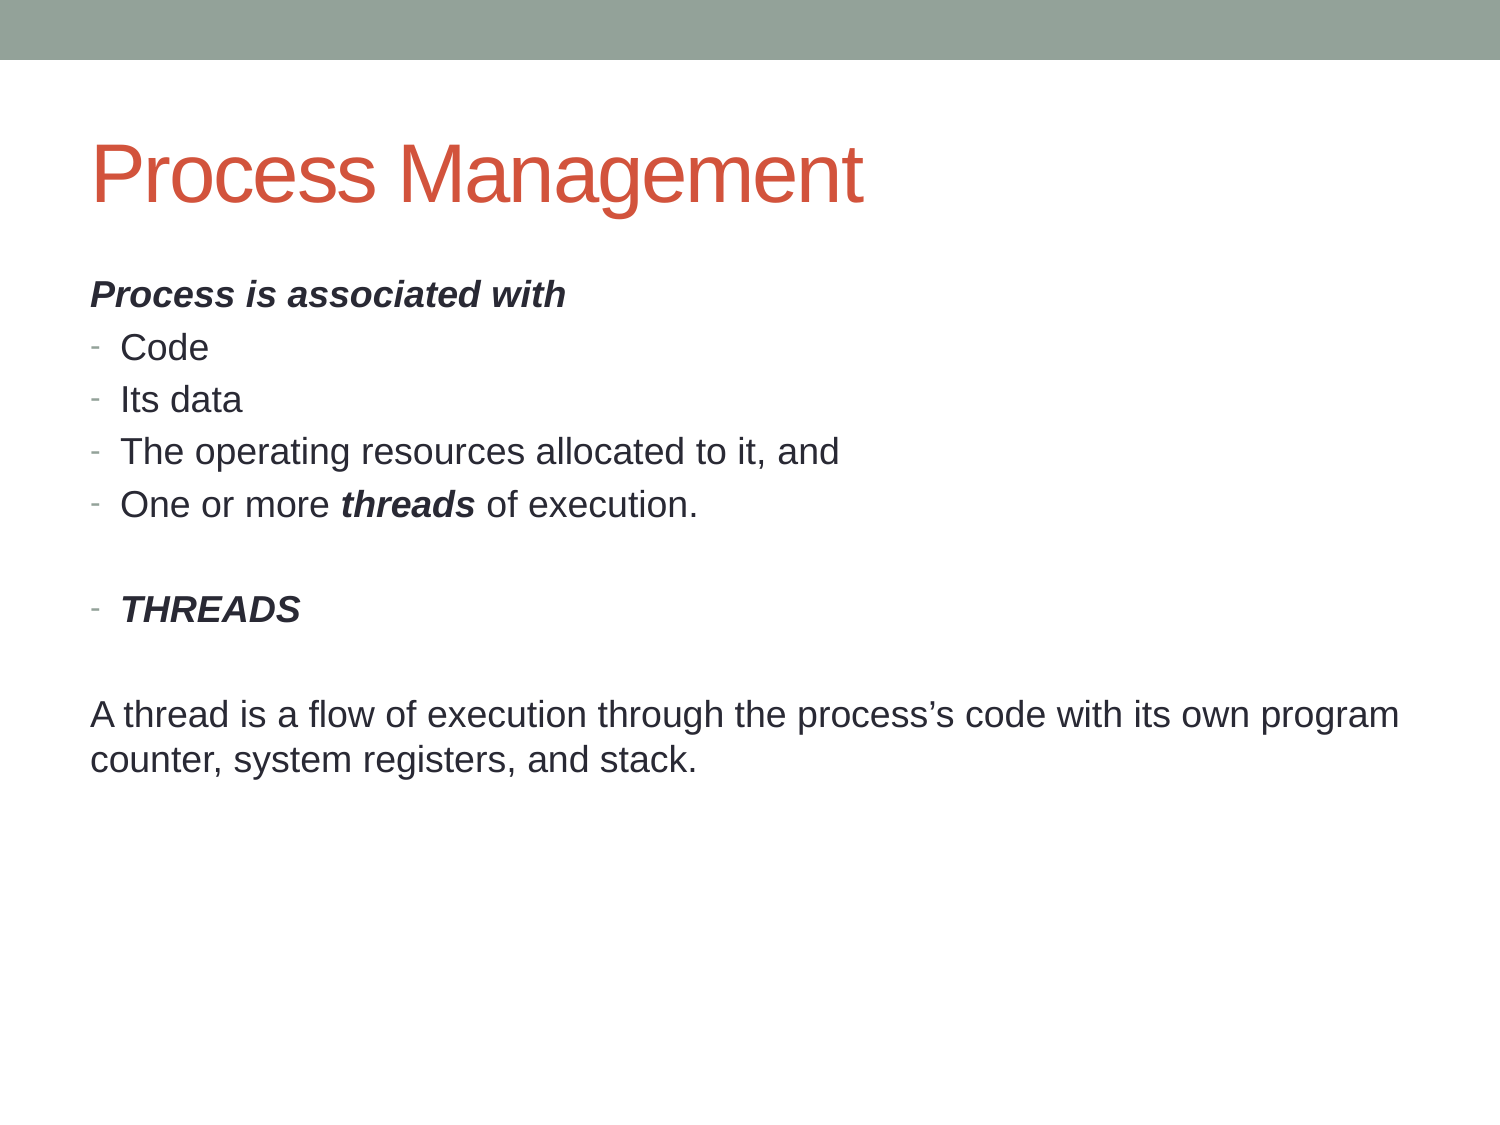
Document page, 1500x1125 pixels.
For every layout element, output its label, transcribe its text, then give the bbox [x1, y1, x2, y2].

list Process is associated with Code Its data The operating resources allocated to it, and One or more threads of execution. THREADS A thread is a flow of execution through the process’s code with its own program counter, system registers, and stack. [75, 262, 1425, 1063]
title Process Management [75, 87, 1425, 250]
